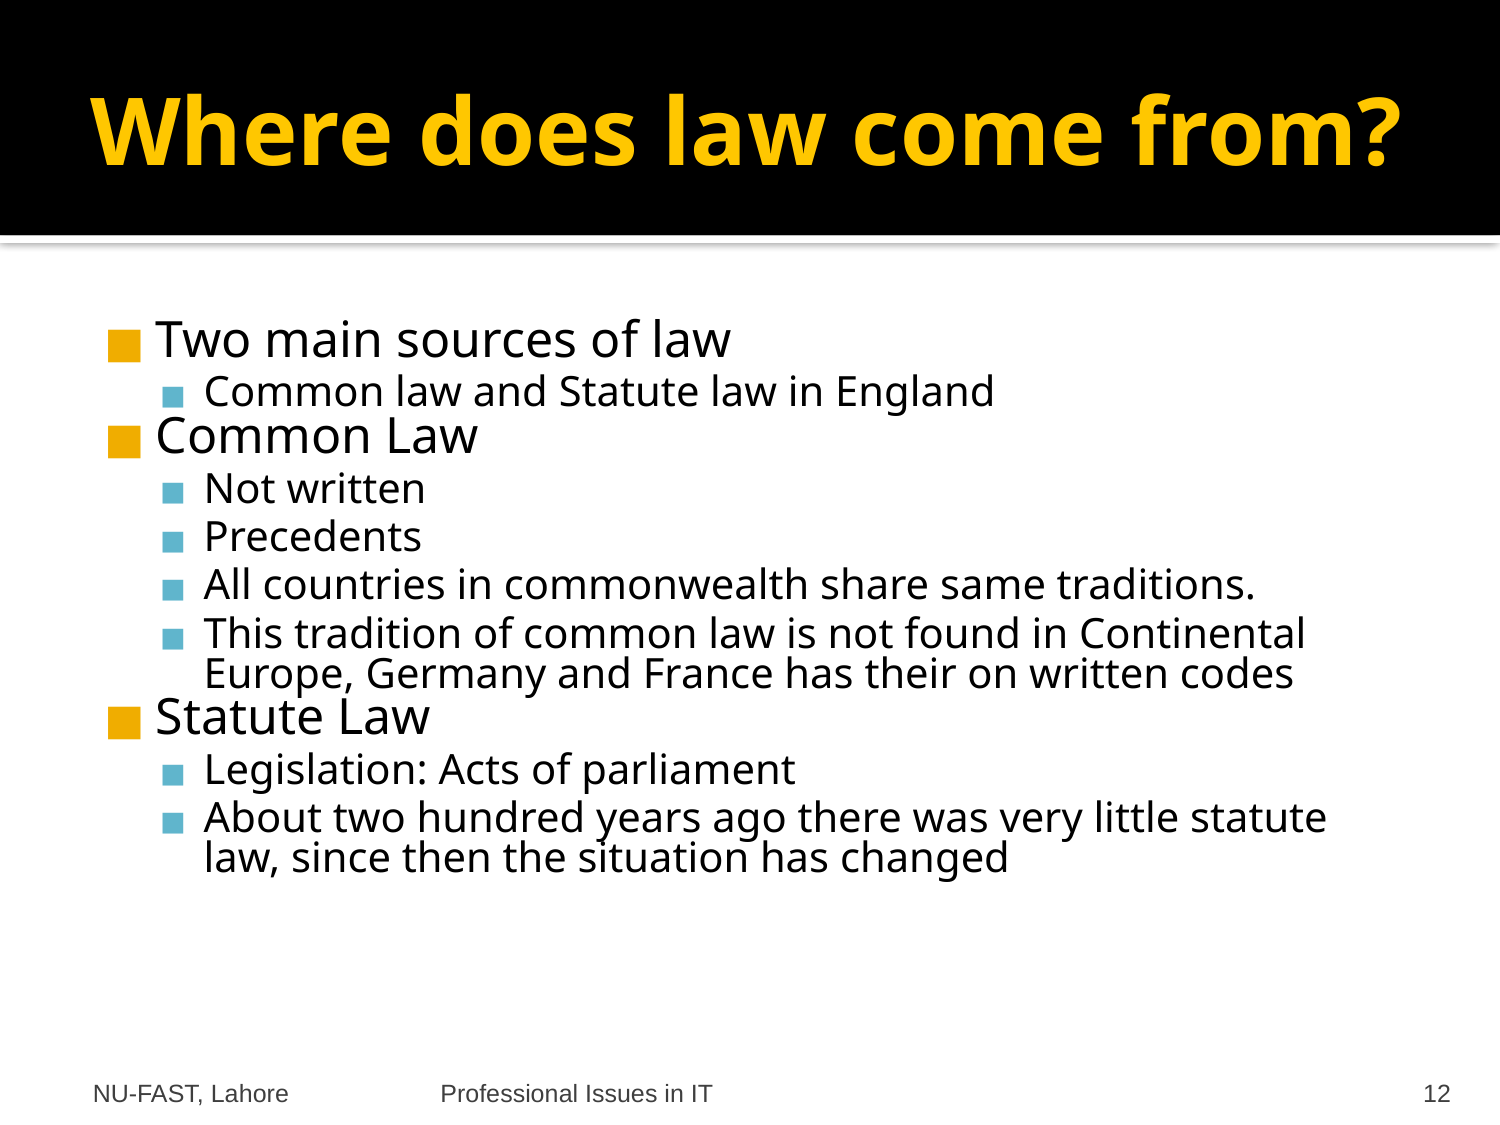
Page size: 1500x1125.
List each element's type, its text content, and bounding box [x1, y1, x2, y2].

text_box NU-FAST, Lahore [75, 1062, 425, 1108]
text_box Professional Issues in IT [432, 1062, 1337, 1108]
list Two main sources of law Common law and Statute law in England Common Law Not written Precedents All countries in commonwealth share same traditions. This tradition of common law is not found in Continental Europe, Germany and France has their on written codes Statute Law Legislation: Acts of parliament About two hundred years ago there was very little statute law, since then the situation has changed [75, 303, 1425, 1063]
title Where does law come from? [75, 25, 1425, 231]
text_box 12 [1345, 1062, 1467, 1108]
